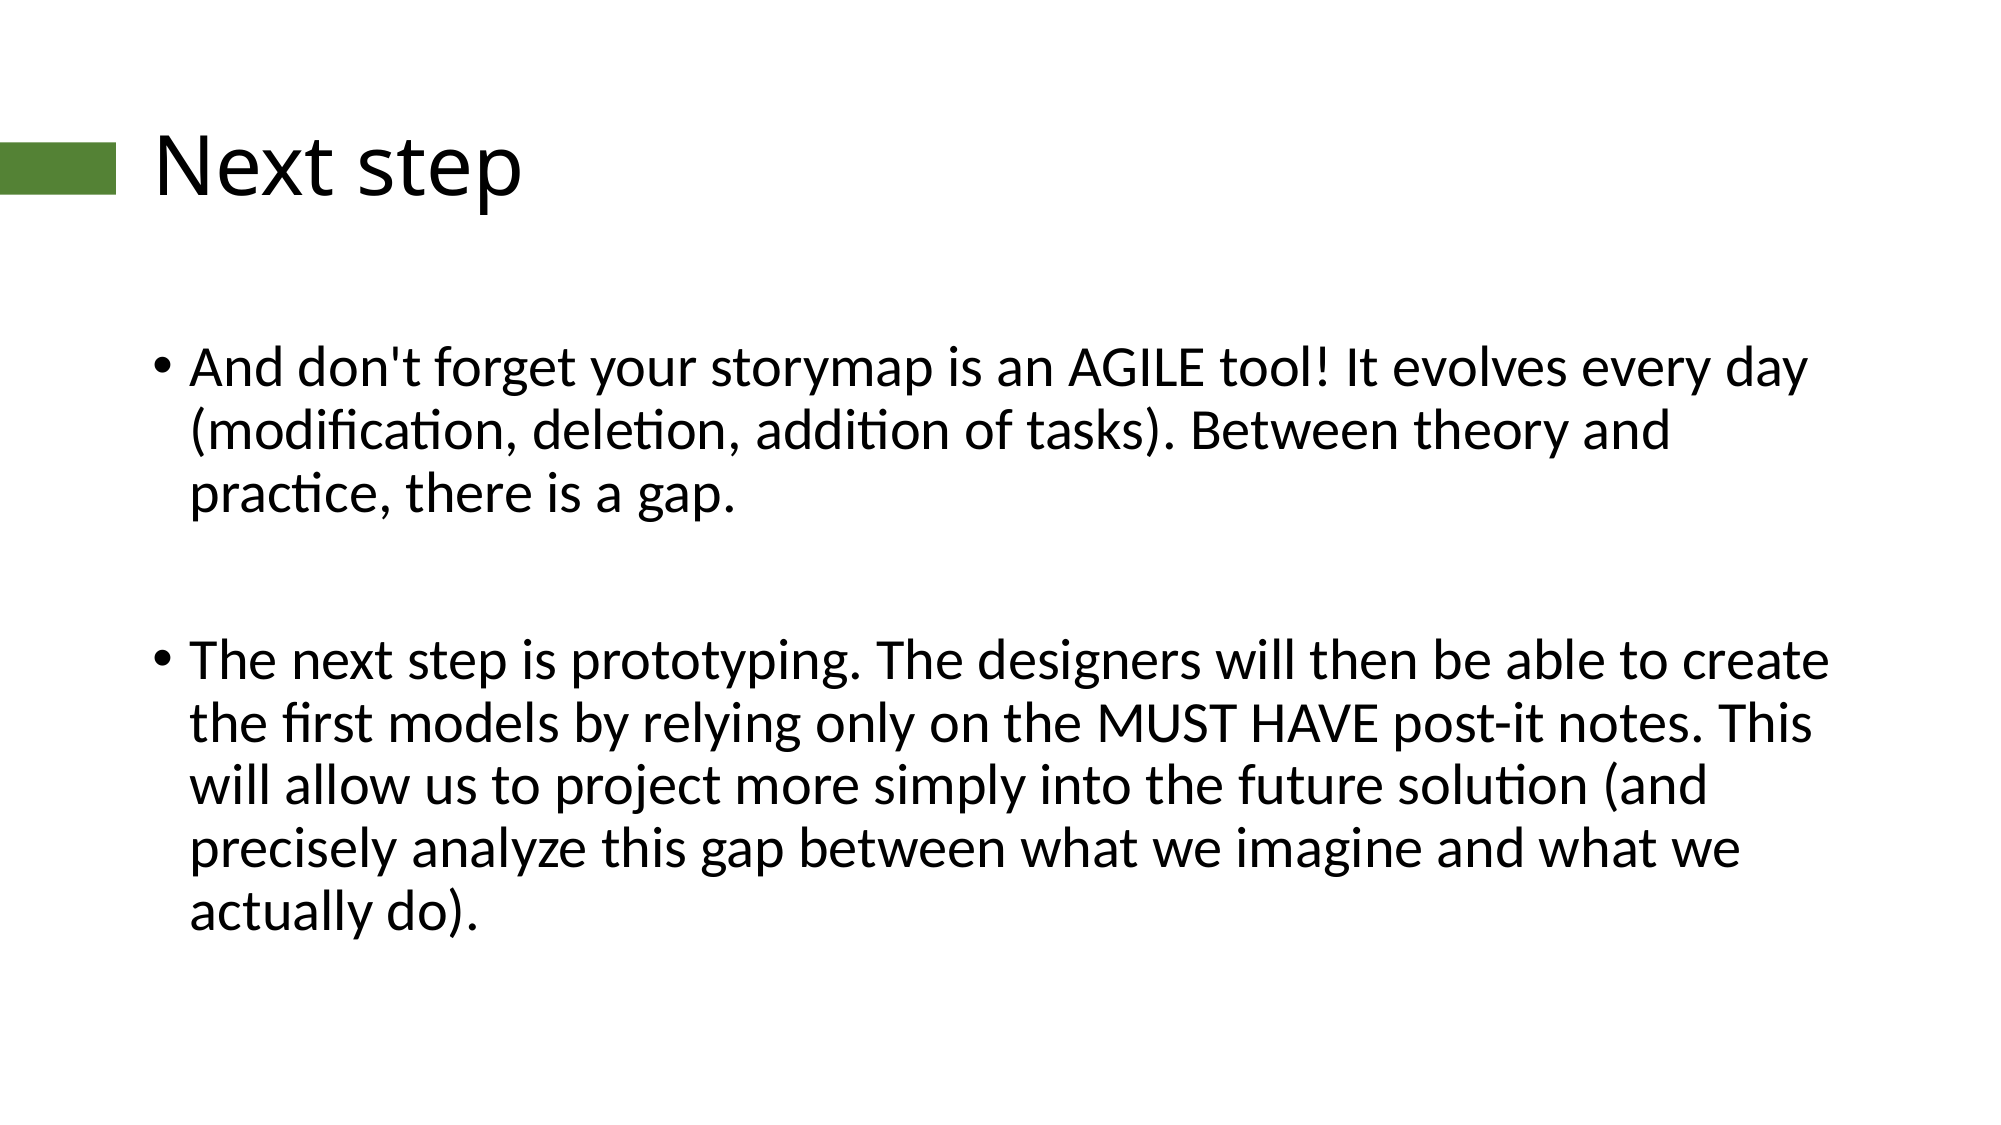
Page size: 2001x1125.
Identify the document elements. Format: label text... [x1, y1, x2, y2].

list And don't forget your storymap is an AGILE tool! It evolves every day (modification, deletion, addition of tasks). Between theory and practice, there is a gap. The next step is prototyping. The designers will then be able to create the first models by relying only on the MUST HAVE post-it notes. This will allow us to project more simply into the future solution (and precisely analyze this gap between what we imagine and what we actually do). [137, 278, 1863, 952]
text_box [0, 141, 117, 196]
title Next step [137, 59, 1863, 278]
